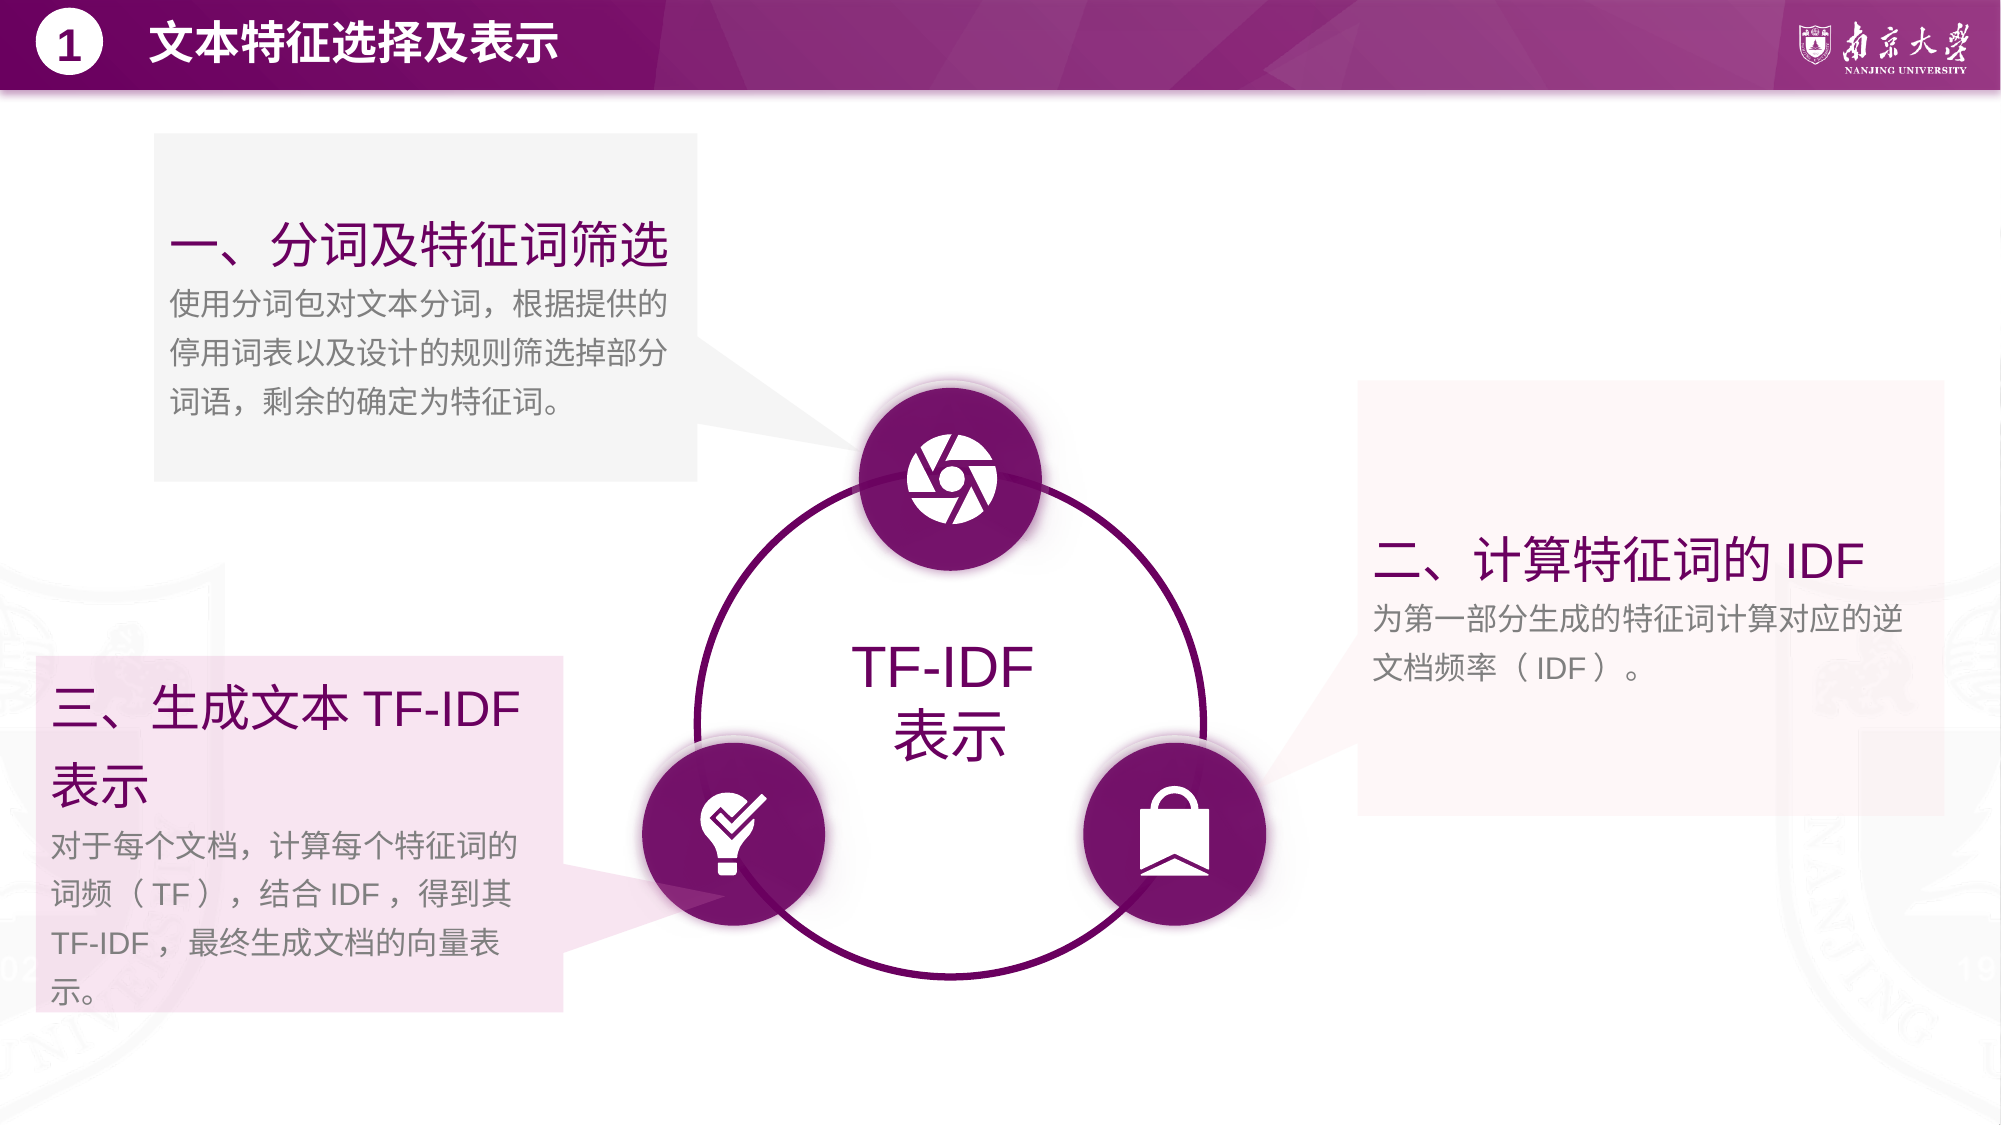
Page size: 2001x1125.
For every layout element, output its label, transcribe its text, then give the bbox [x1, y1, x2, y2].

text_box [697, 494, 1204, 977]
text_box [906, 433, 998, 525]
text_box TF-IDF表示 [832, 628, 1069, 769]
list 文本特征选择及表示 [133, 12, 662, 79]
picture [1799, 21, 1969, 74]
text_box 三、生成文本TF-IDF表示 对于每个文档，计算每个特征词的词频（TF），结合IDF，得到其TF-IDF，最终生成文档的向量表示。 [35, 655, 629, 1013]
list 1 [35, 13, 104, 80]
text_box 二、计算特征词的IDF 为第一部分生成的特征词计算对应的逆文档频率（IDF）。 [1279, 380, 1945, 816]
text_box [1140, 786, 1209, 875]
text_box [634, 734, 833, 934]
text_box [851, 380, 1050, 579]
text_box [700, 792, 767, 875]
text_box 一、分词及特征词筛选 使用分词包对文本分词，根据提供的停用词表以及设计的规则筛选掉部分词语，剩余的确定为特征词。 [154, 133, 846, 482]
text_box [1075, 734, 1274, 934]
